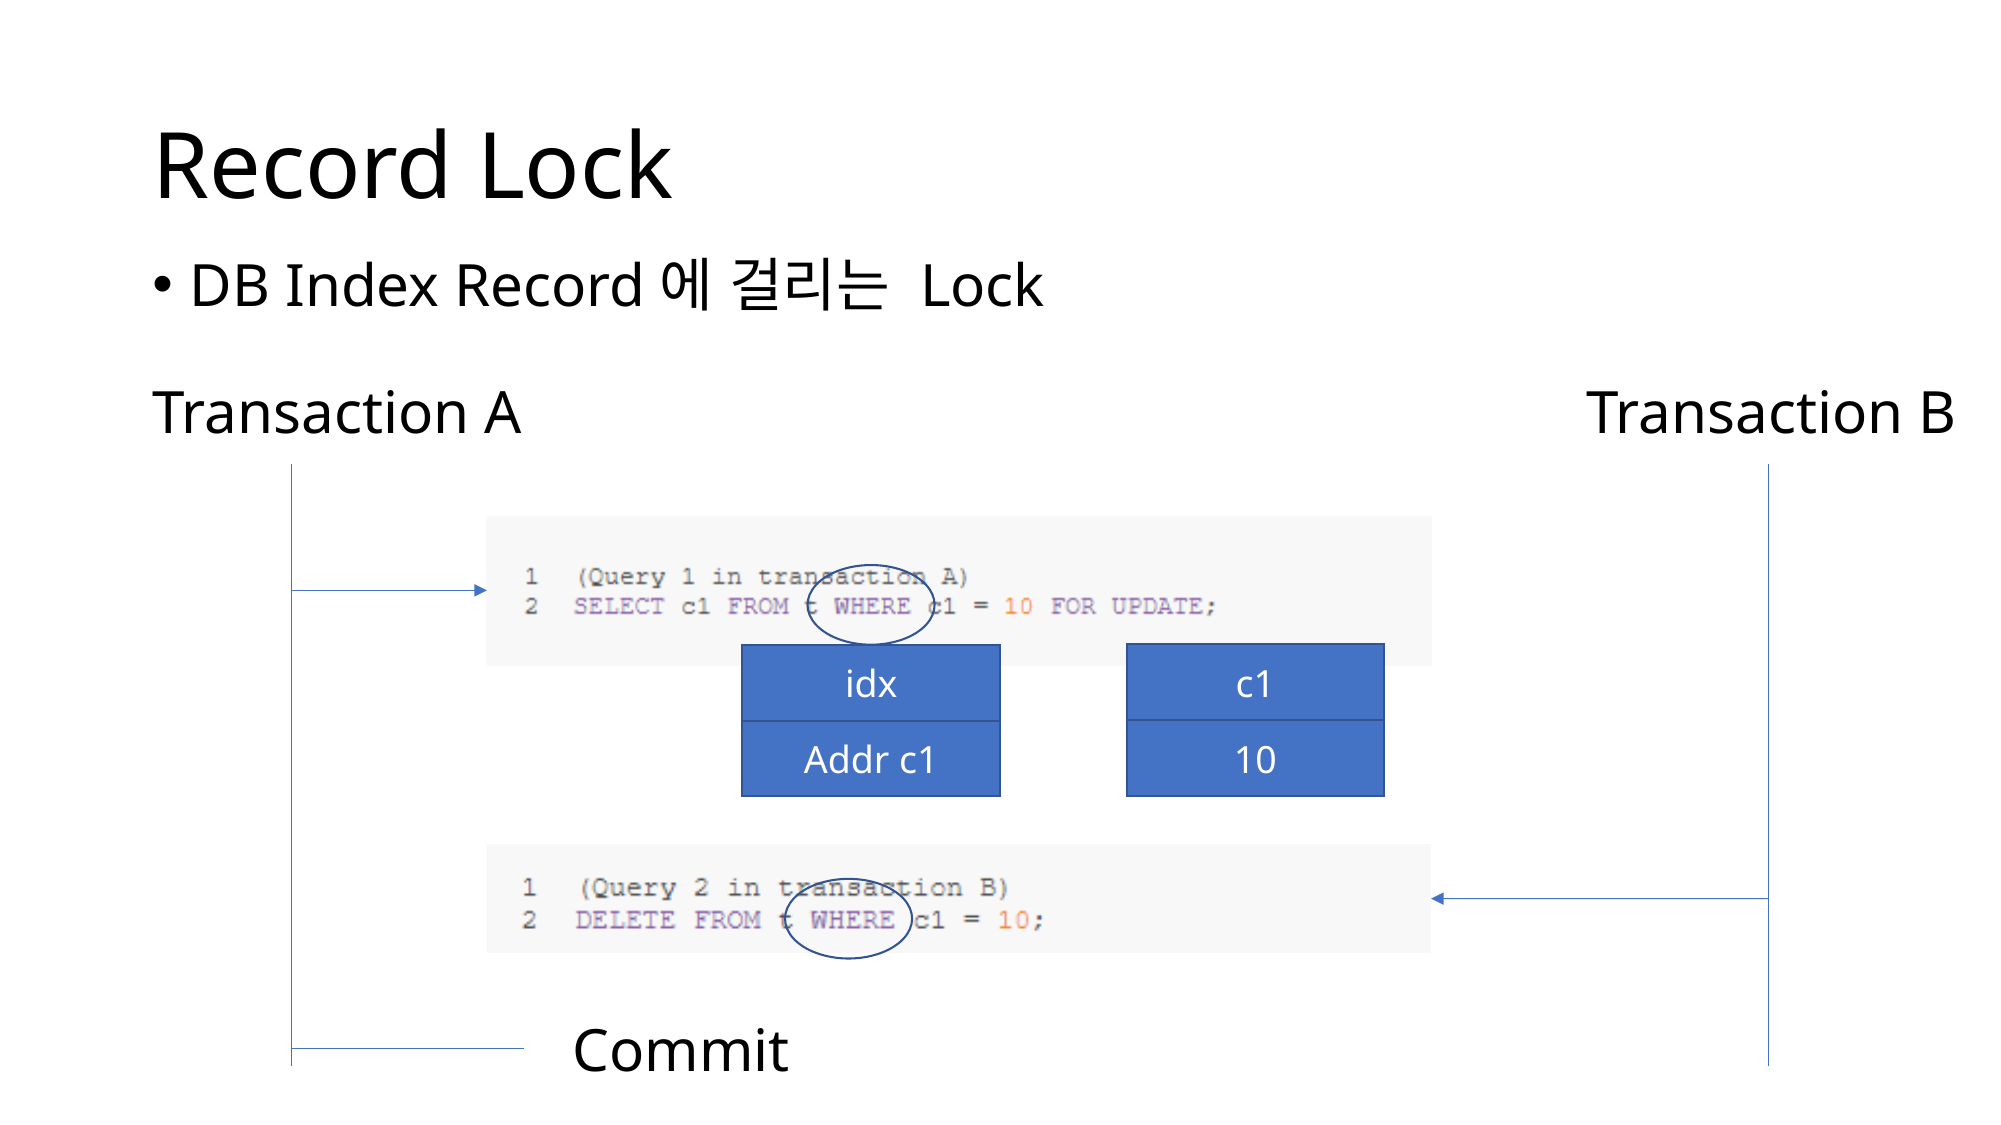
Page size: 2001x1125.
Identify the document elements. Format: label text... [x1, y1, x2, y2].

text_box 10 [1126, 721, 1385, 797]
list DB Index Record에 걸리는 Lock [137, 248, 1432, 402]
text_box [813, 953, 884, 960]
title Record Lock [137, 59, 1863, 278]
text_box Commit [557, 1013, 821, 1110]
text_box c1 [1126, 668, 1385, 721]
text_box Transaction A [137, 375, 628, 530]
picture [486, 844, 1432, 953]
text_box idx [741, 668, 1001, 722]
text_box Transaction B [1570, 375, 2000, 530]
picture [486, 513, 1432, 668]
text_box Addr c1 [741, 722, 1001, 797]
